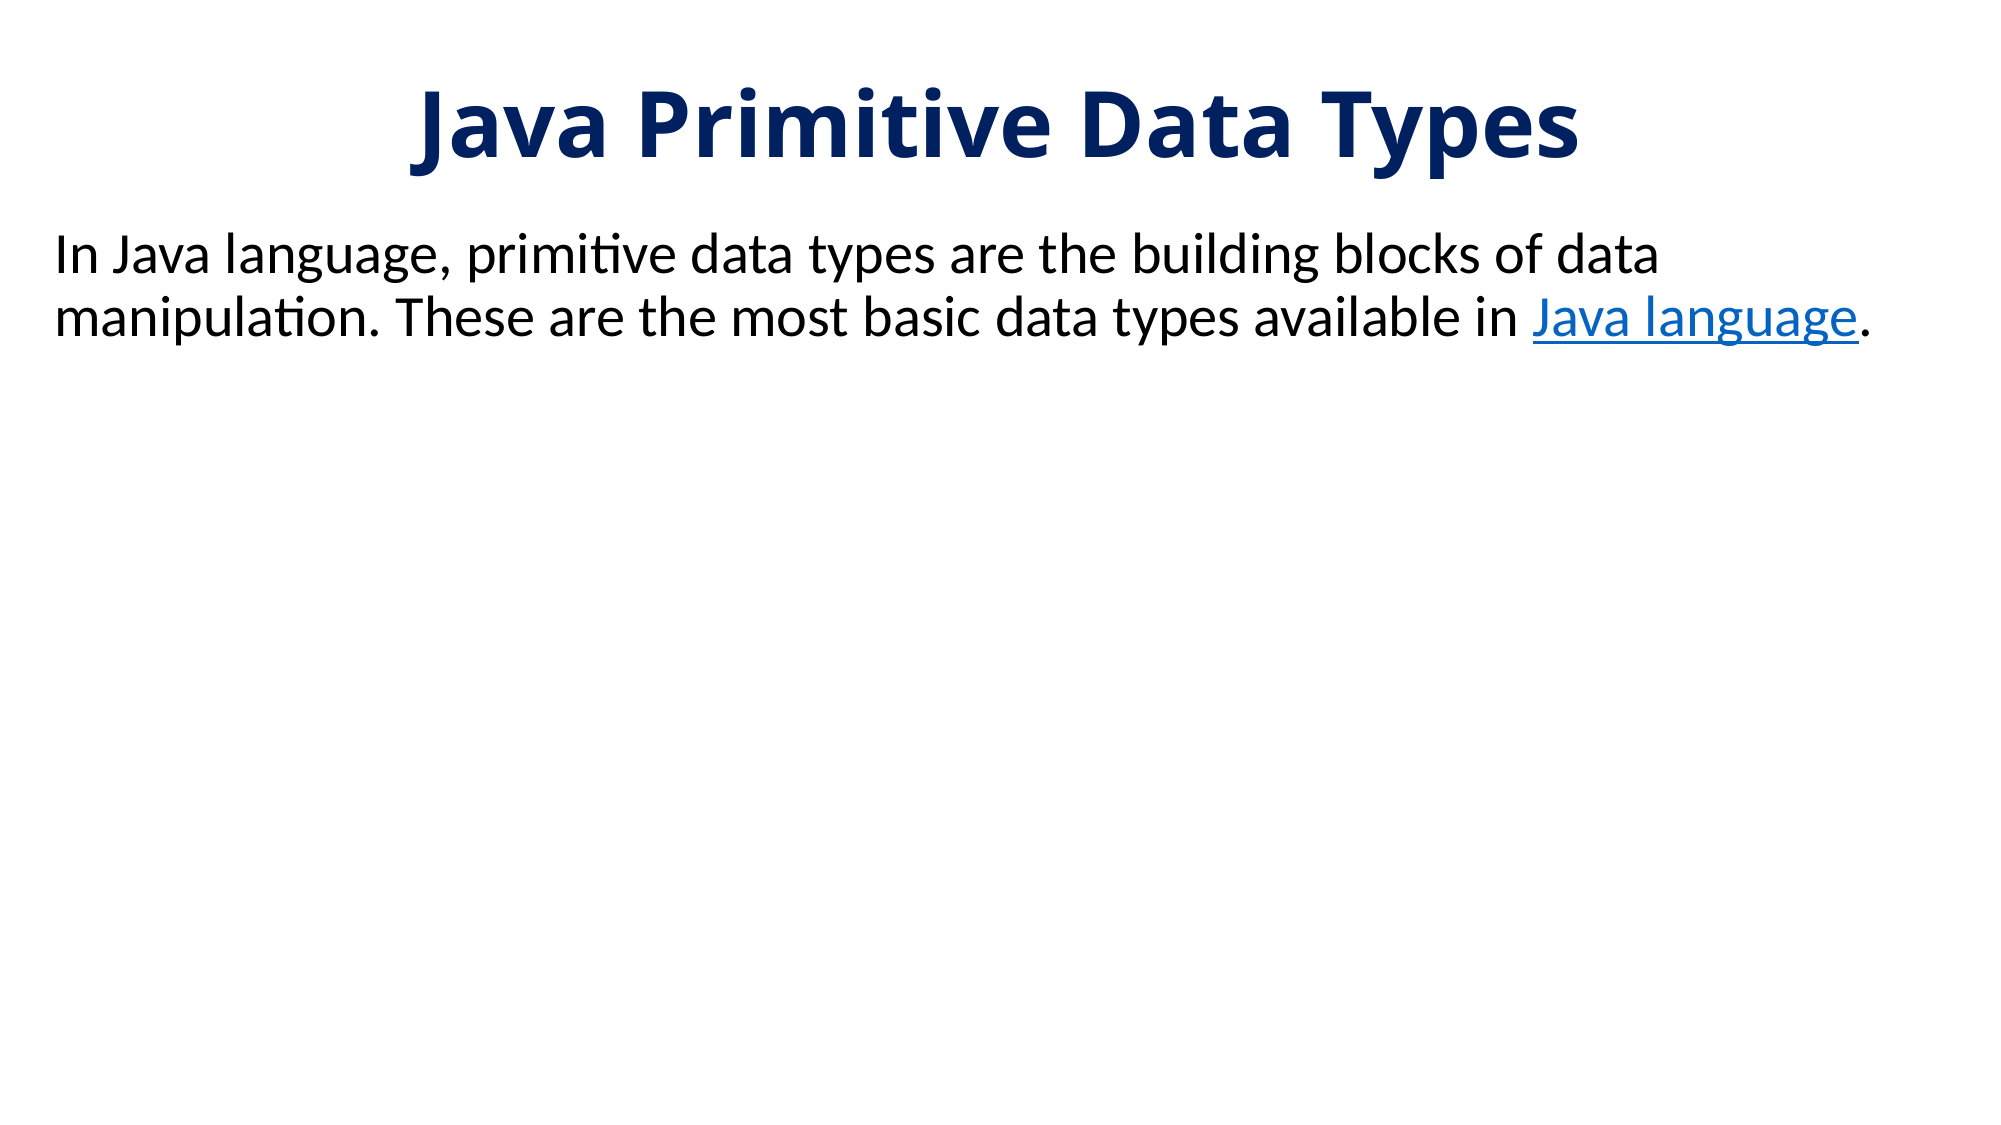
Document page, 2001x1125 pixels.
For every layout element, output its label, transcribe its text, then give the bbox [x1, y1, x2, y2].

list In Java language, primitive data types are the building blocks of data manipulation. These are the most basic data types available in Java language. [39, 216, 1931, 426]
title Java Primitive Data Types [137, 19, 1863, 216]
